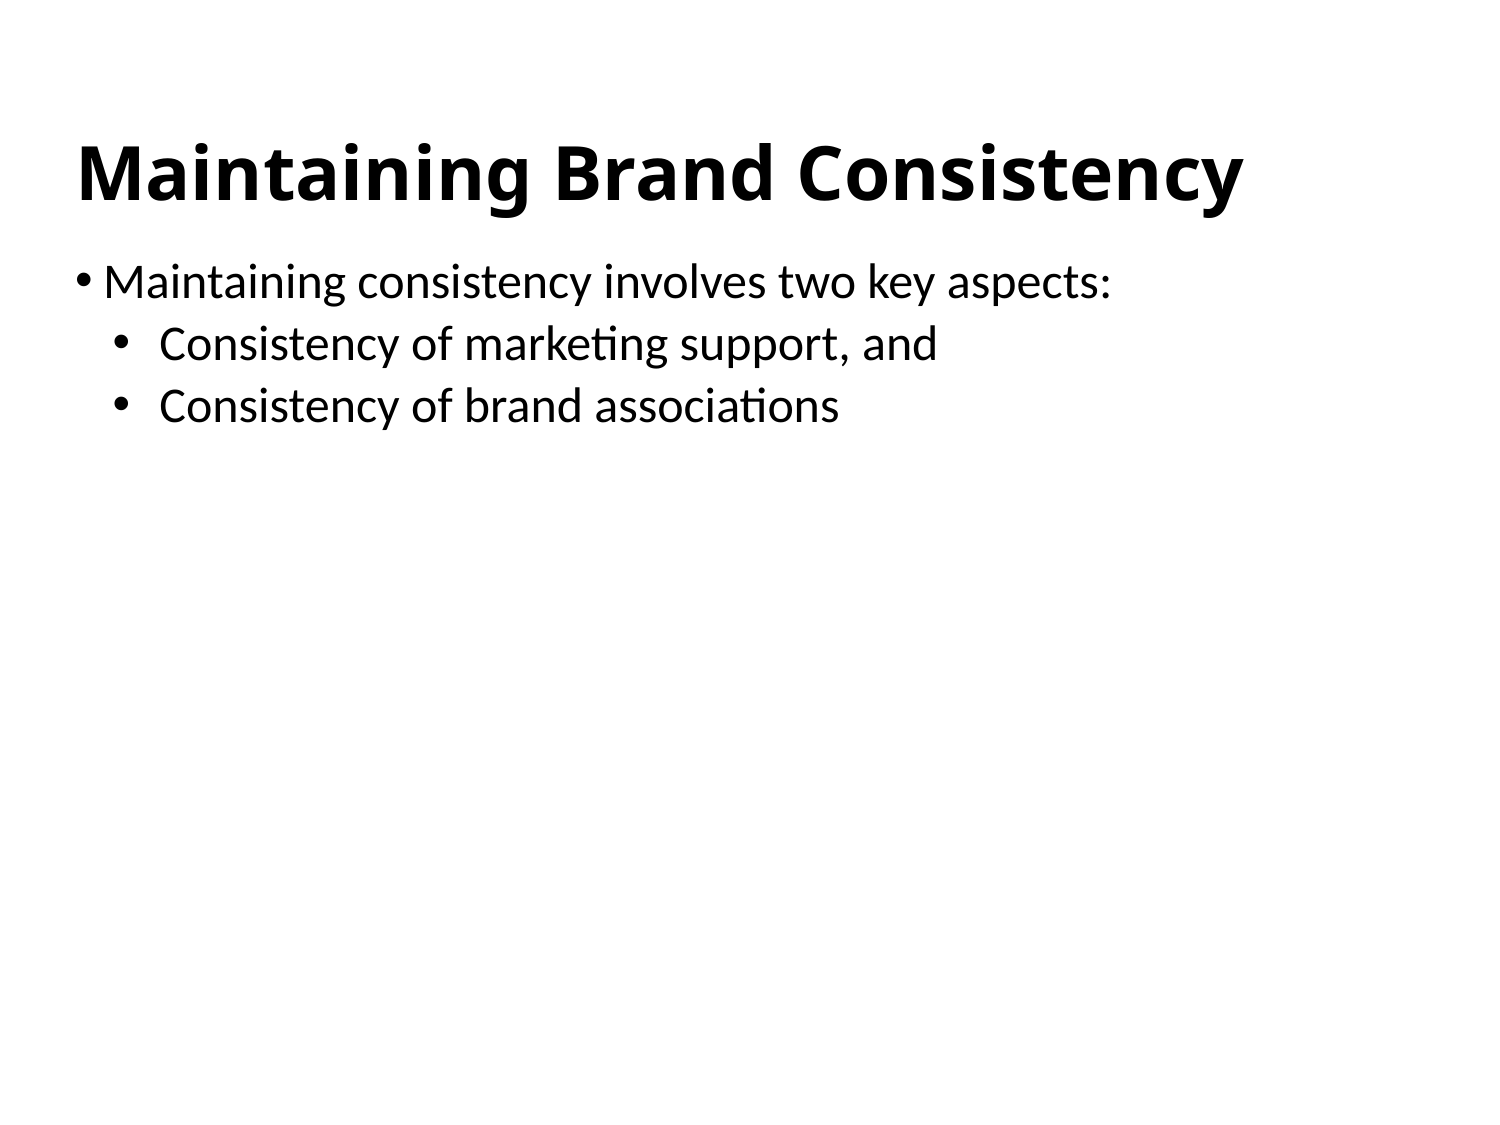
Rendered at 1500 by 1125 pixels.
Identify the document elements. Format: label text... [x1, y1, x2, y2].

title Maintaining Brand Consistency [75, 35, 1425, 216]
list Maintaining consistency involves two key aspects: Consistency of marketing support, and Consistency of brand associations [75, 255, 1425, 983]
